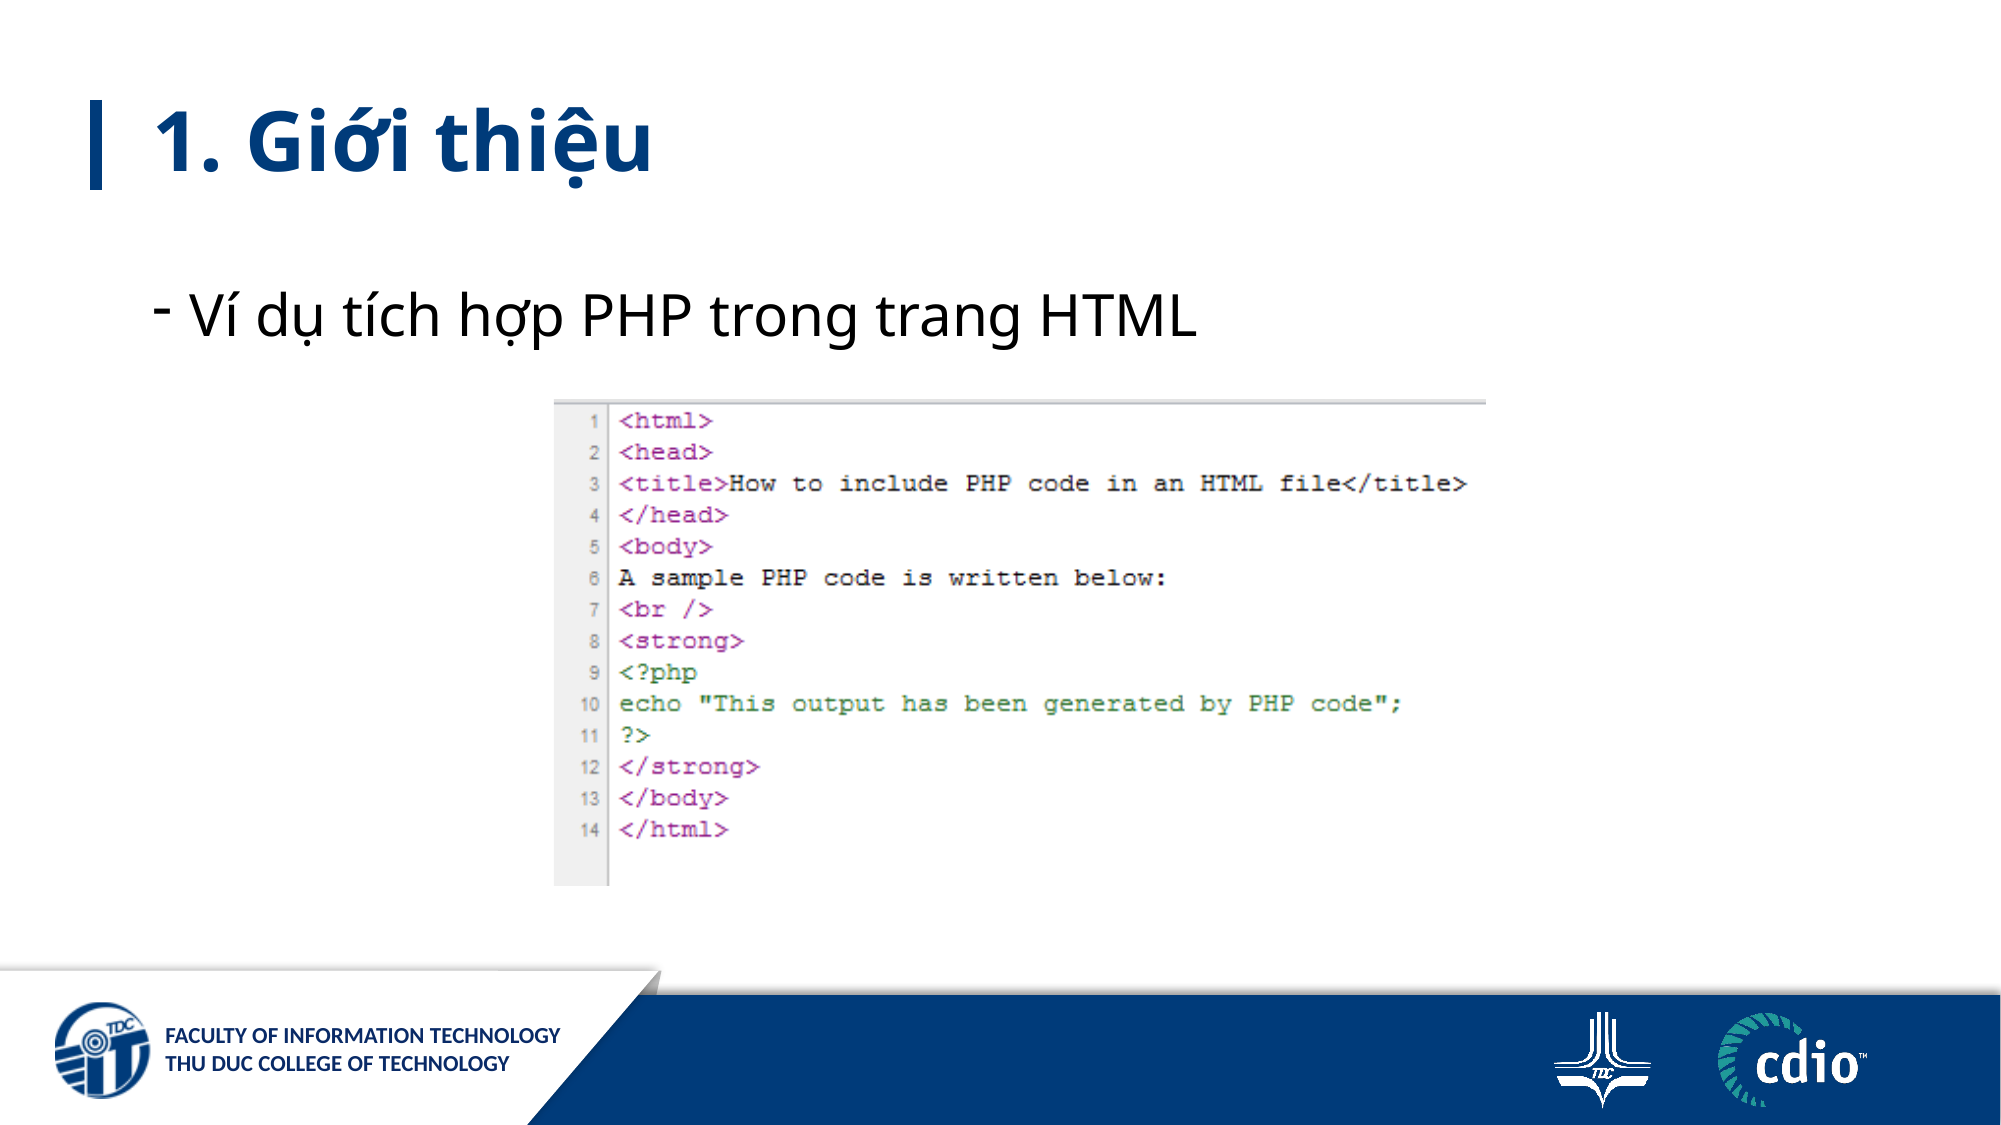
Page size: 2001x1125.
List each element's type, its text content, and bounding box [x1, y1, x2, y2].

picture [1718, 1013, 1867, 1107]
title 1. Giới thiệu [137, 57, 1863, 232]
picture [1554, 1012, 1651, 1109]
picture [55, 1001, 453, 1099]
list Ví dụ tích hợp PHP trong trang HTML [137, 279, 1863, 882]
picture [553, 399, 1486, 886]
